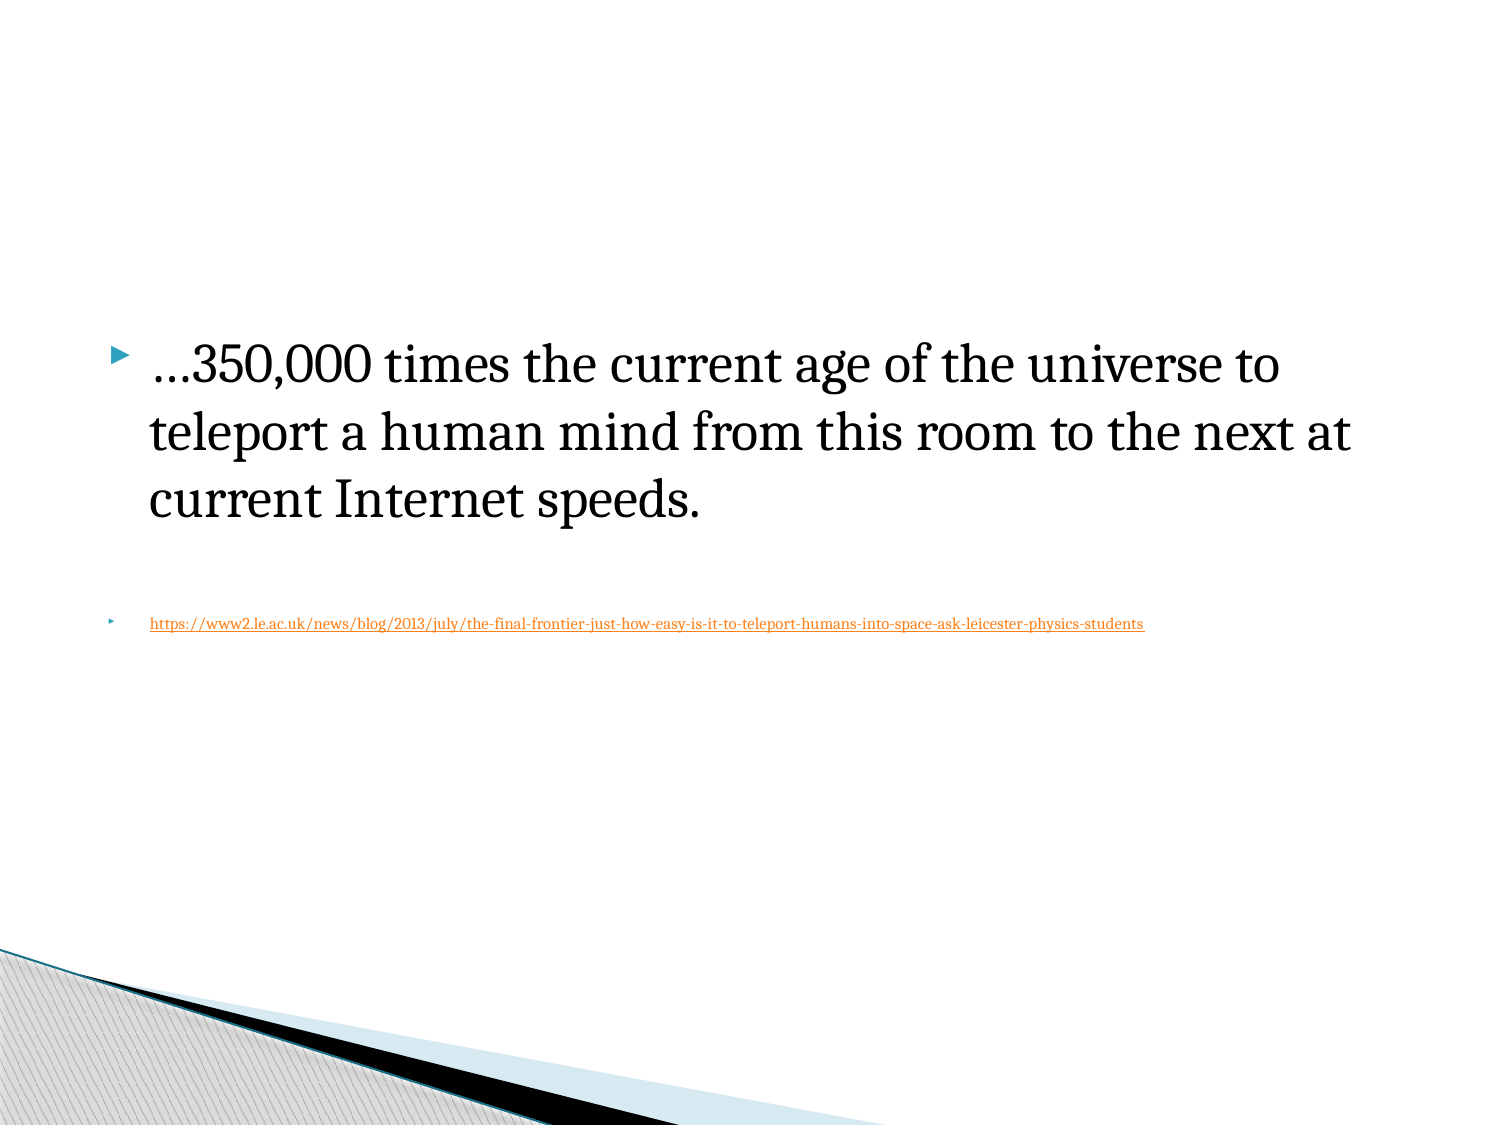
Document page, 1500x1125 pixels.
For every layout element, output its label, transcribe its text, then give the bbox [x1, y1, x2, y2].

list …350,000 times the current age of the universe to teleport a human mind from this room to the next at current Internet speeds. https://www2.le.ac.uk/news/blog/2013/july/the-final-frontier-just-how-easy-is-it-to-teleport-humans-into-space-ask-leicester-physics-students [75, 242, 1425, 986]
